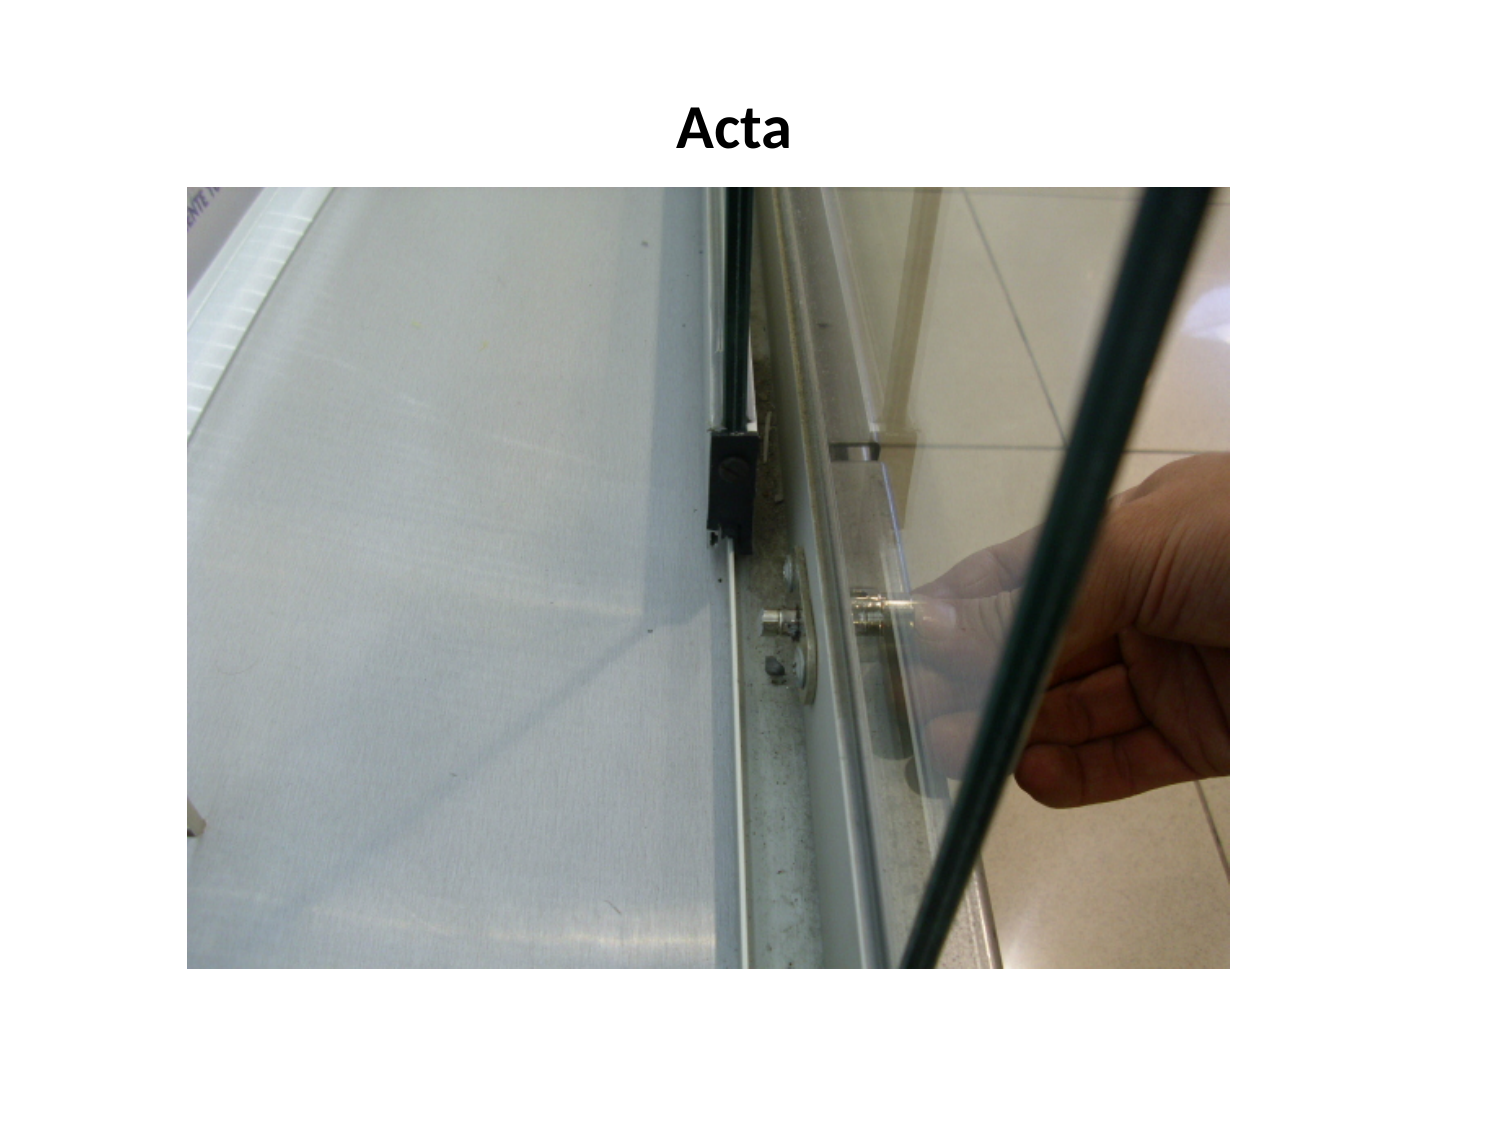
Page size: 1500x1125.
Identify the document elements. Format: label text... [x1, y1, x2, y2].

picture [187, 187, 1230, 969]
text_box Acta [265, 78, 1204, 169]
